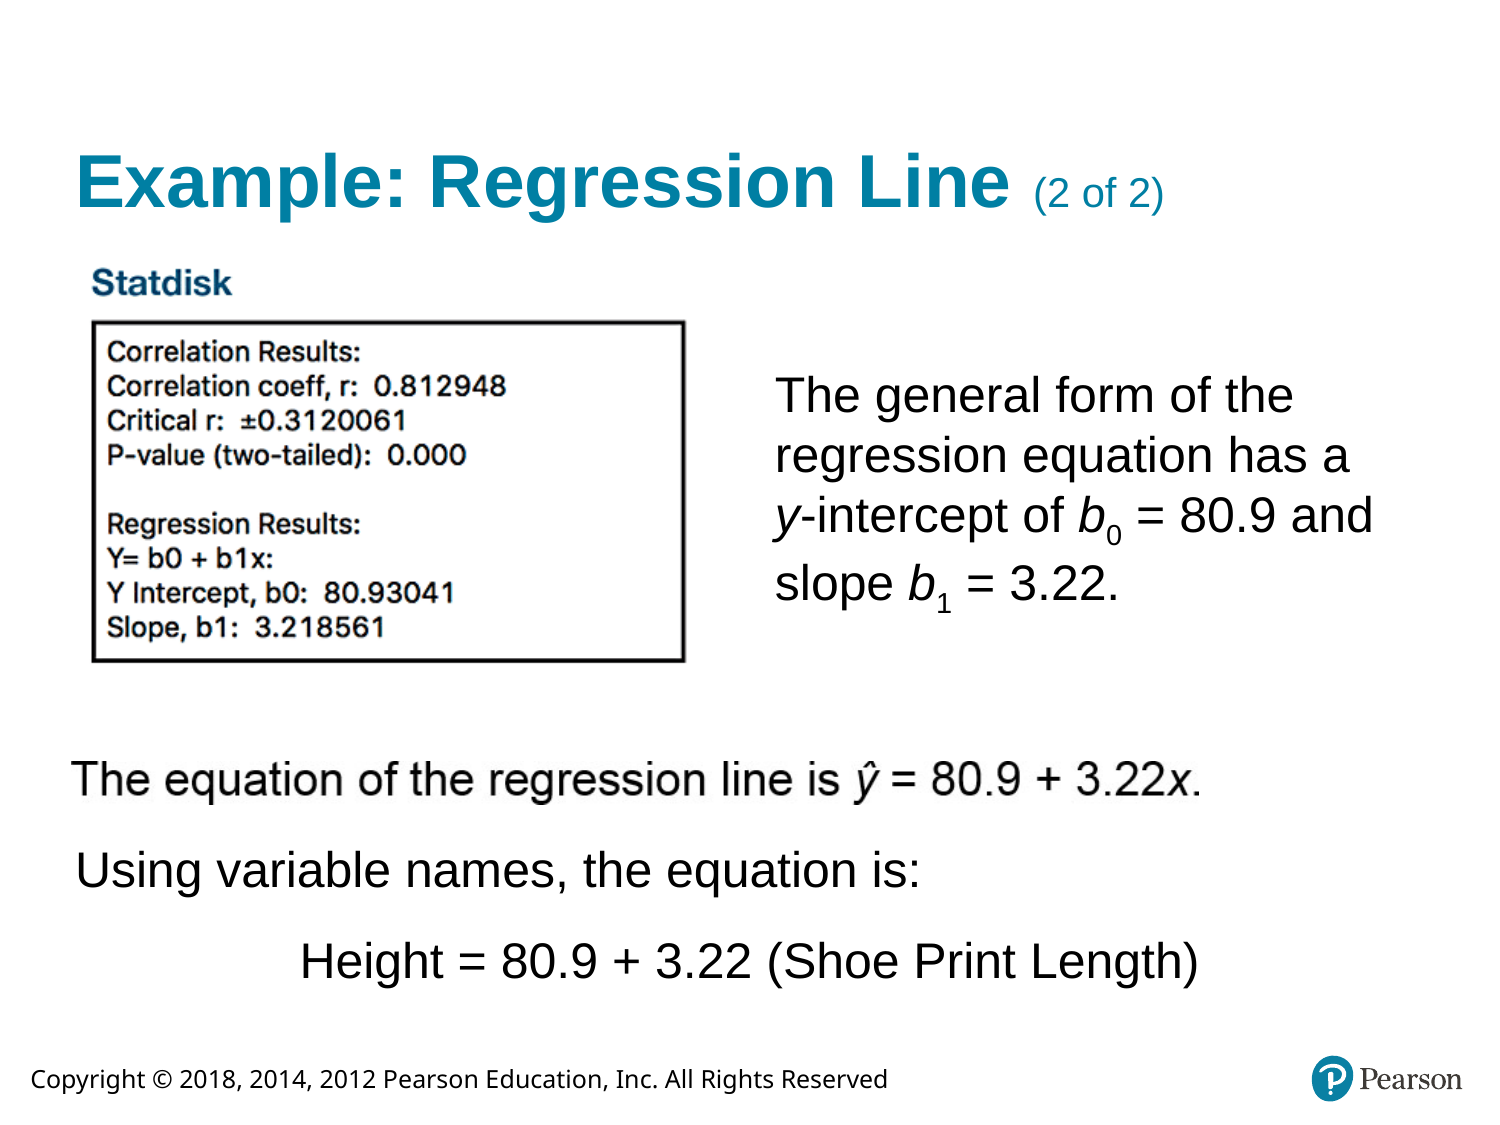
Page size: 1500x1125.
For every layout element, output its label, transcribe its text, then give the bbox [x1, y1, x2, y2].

title Example: Regression Line (2 of 2) [75, 42, 1425, 223]
list Using variable names, the equation is: Height = 80.9 + 3.22 (Shoe Print Length) [75, 837, 1425, 1000]
list The general form of the regression equation has a y-intercept of b0 = 80.9 and slope b1 = 3.22. [774, 362, 1388, 625]
picture [71, 761, 1199, 806]
picture [74, 257, 708, 680]
